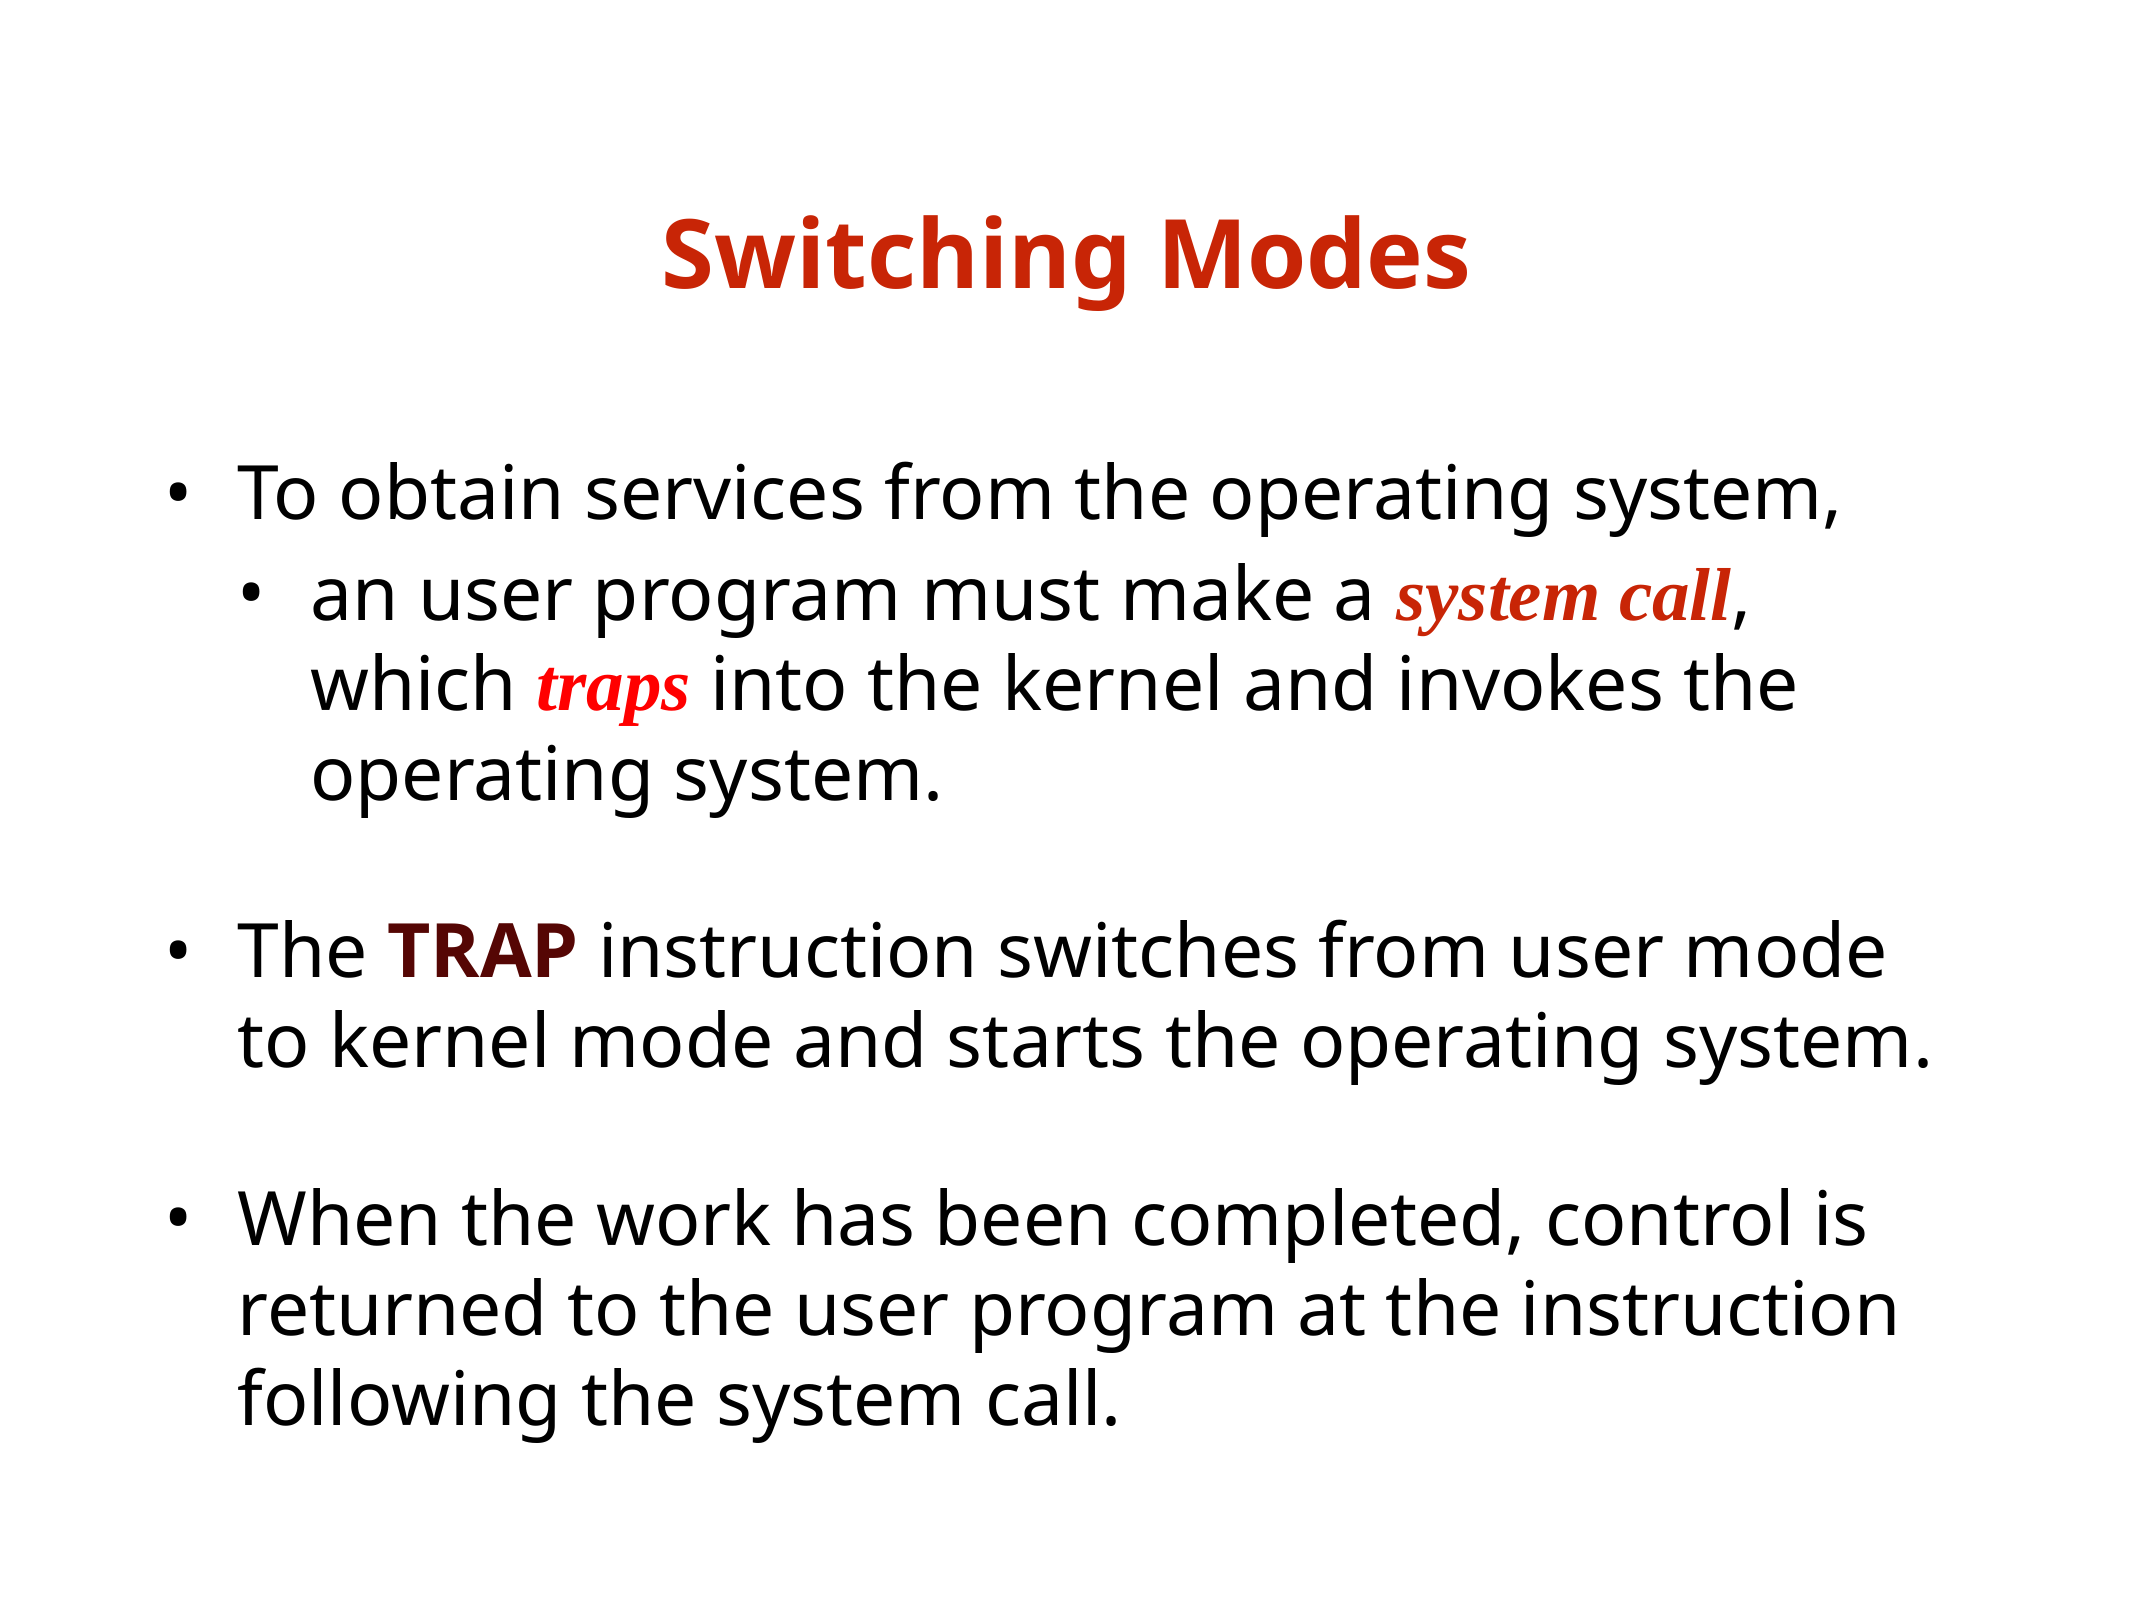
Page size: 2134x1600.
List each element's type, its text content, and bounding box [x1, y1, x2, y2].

title Switching Modes [156, 72, 1978, 427]
list To obtain services from the operating system, an user program must make a system call, which traps into the kernel and invokes the operating system. The TRAP instruction switches from user mode to kernel mode and starts the operating system. When the work has been completed, control is returned to the user program at the instruction following the system call. [156, 427, 1978, 1459]
